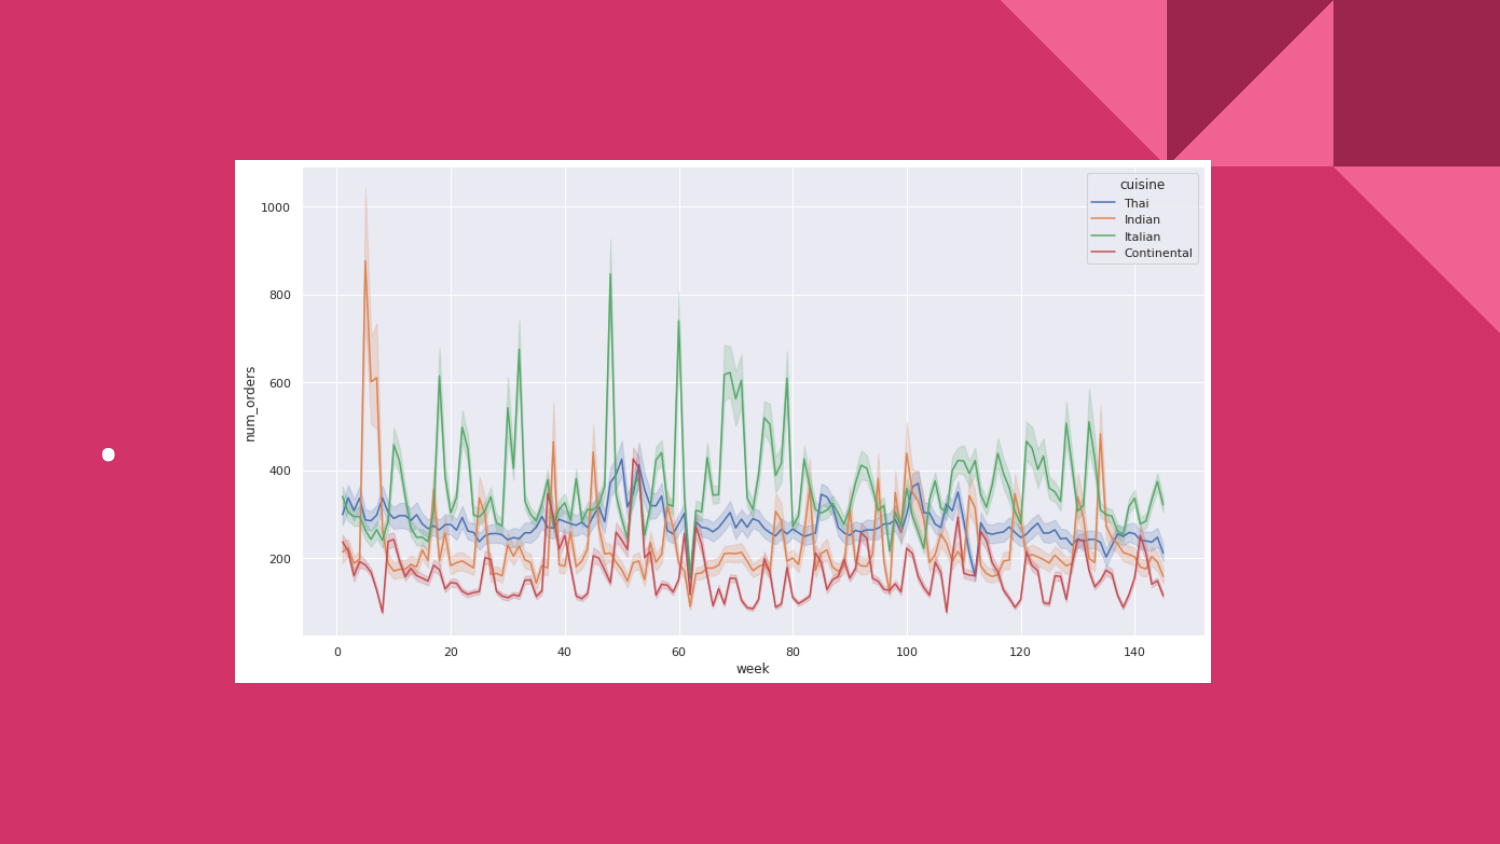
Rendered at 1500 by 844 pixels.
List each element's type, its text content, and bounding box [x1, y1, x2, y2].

title . [80, 86, 1003, 758]
picture [234, 160, 1211, 684]
